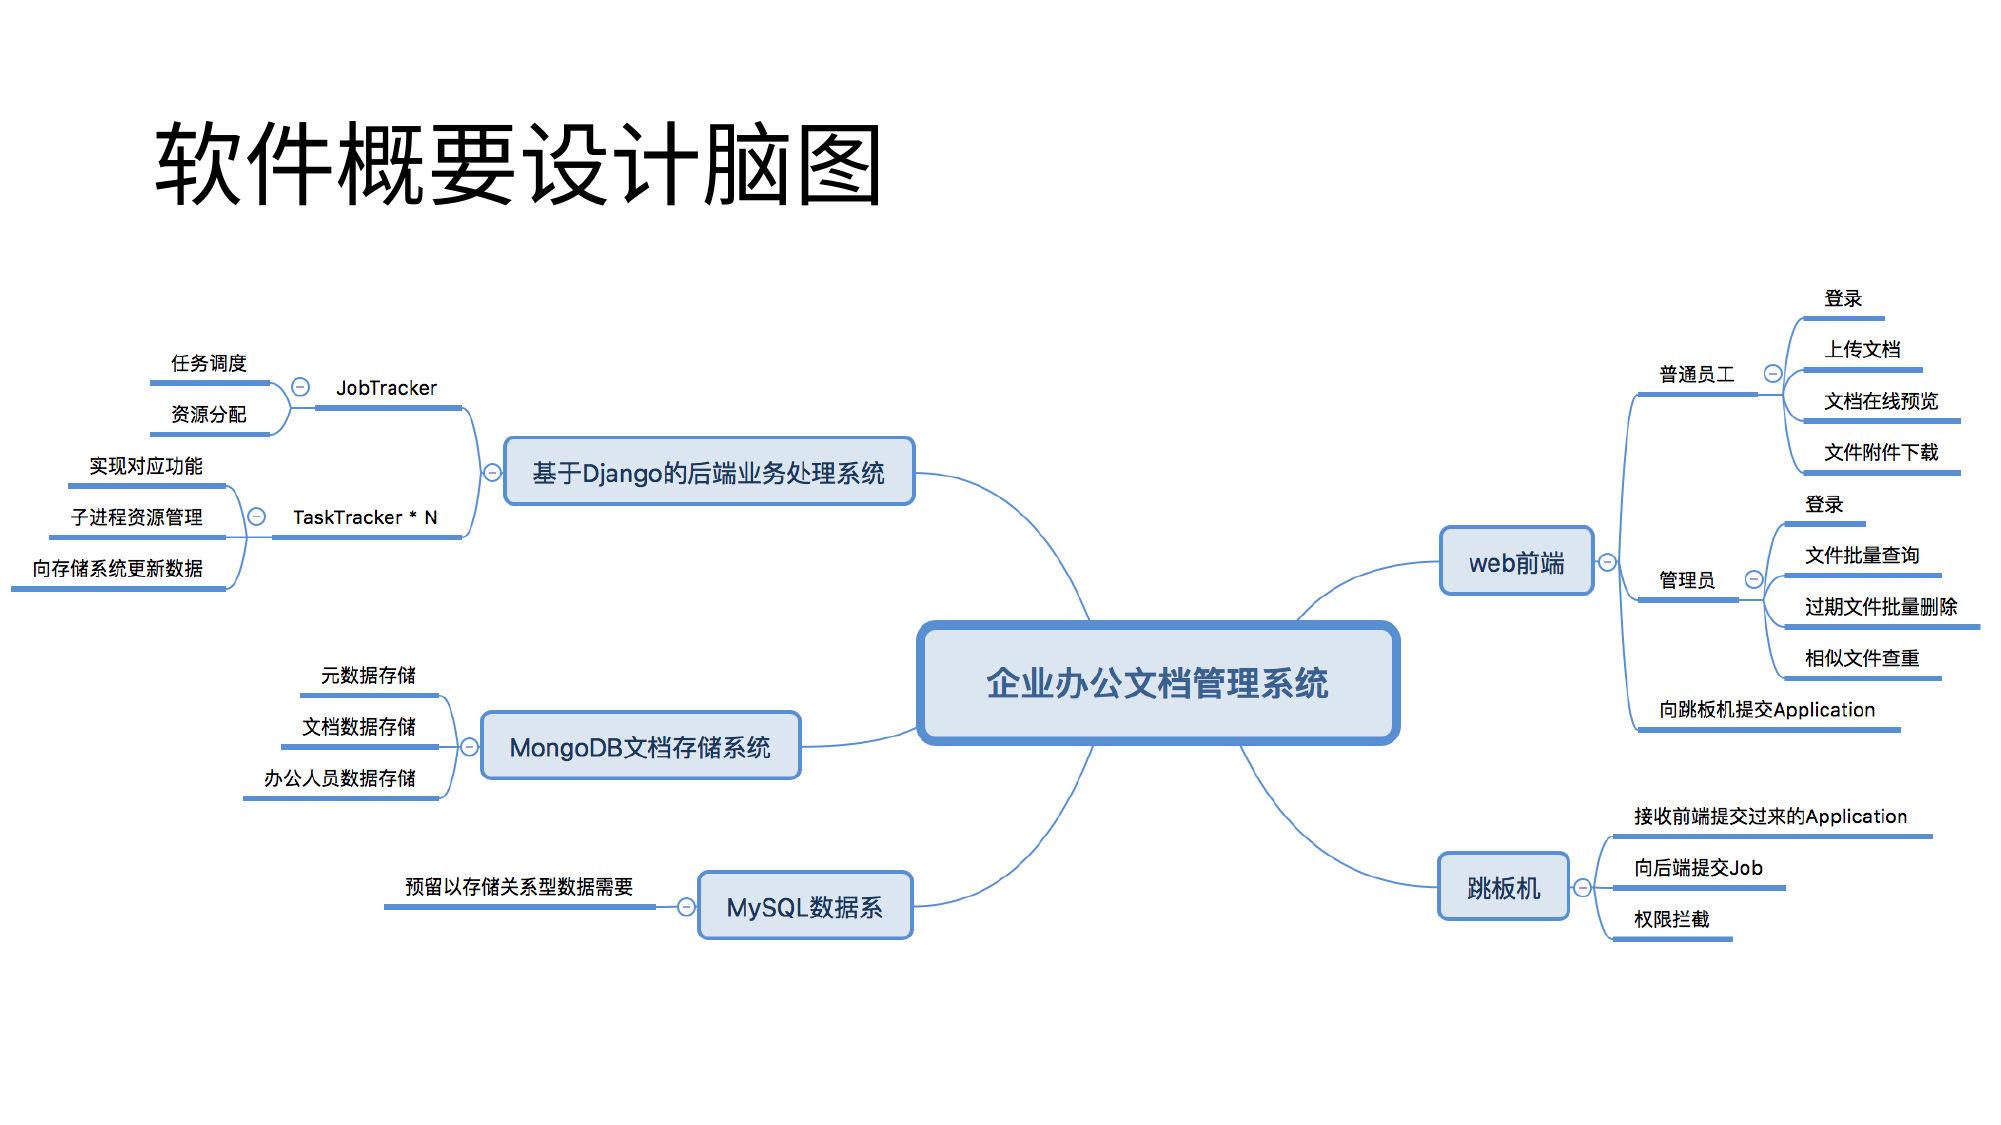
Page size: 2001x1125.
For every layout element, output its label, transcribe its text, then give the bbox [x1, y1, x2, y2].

picture [0, 277, 2000, 976]
title 软件概要设计脑图 [137, 59, 1863, 277]
